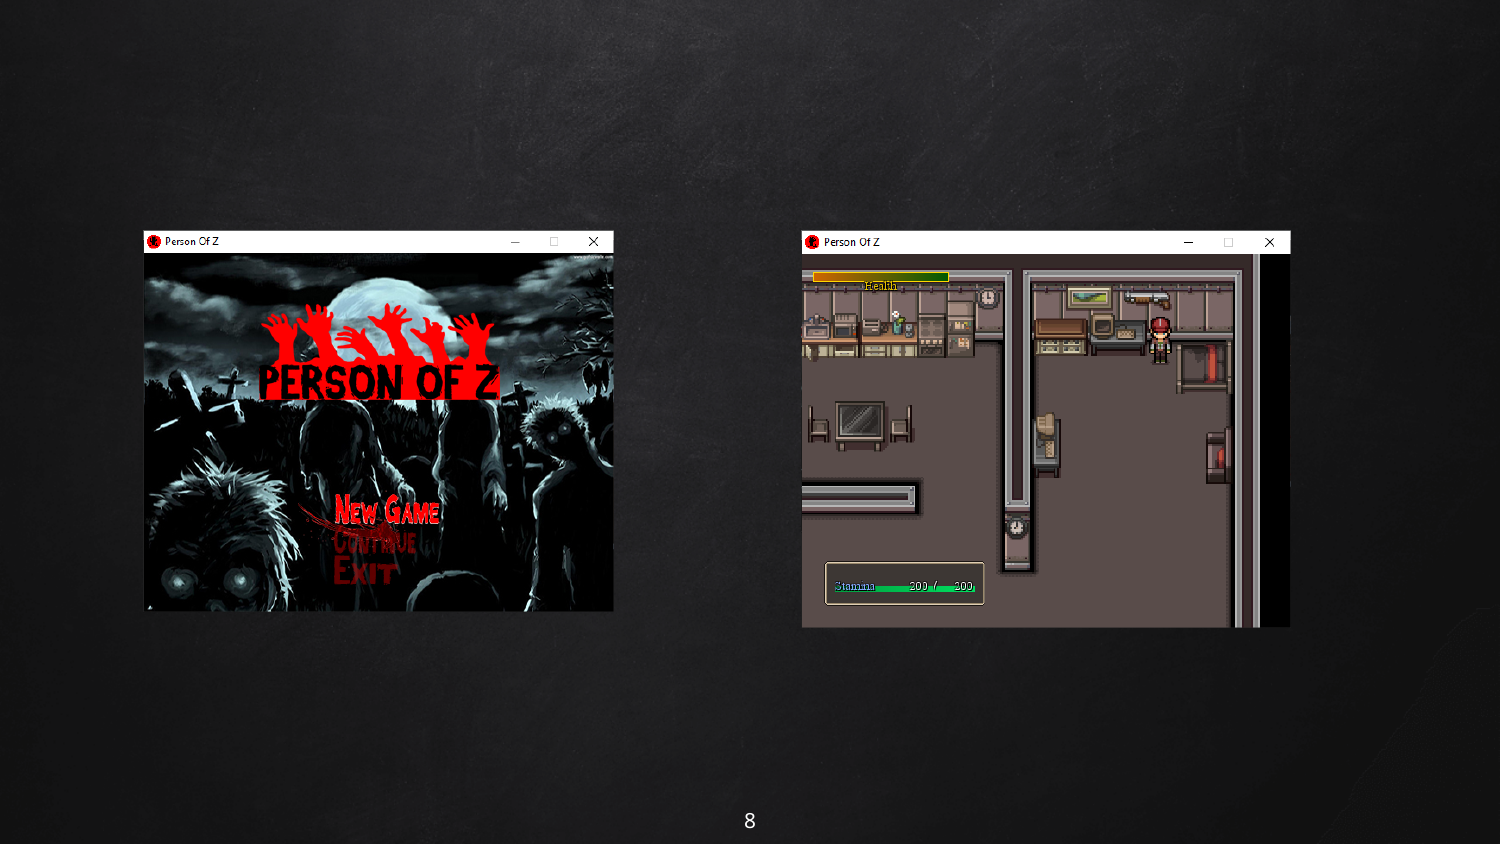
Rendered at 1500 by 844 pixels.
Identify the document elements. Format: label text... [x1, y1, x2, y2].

slide_number 8 [705, 792, 795, 844]
picture [0, 0, 1500, 844]
